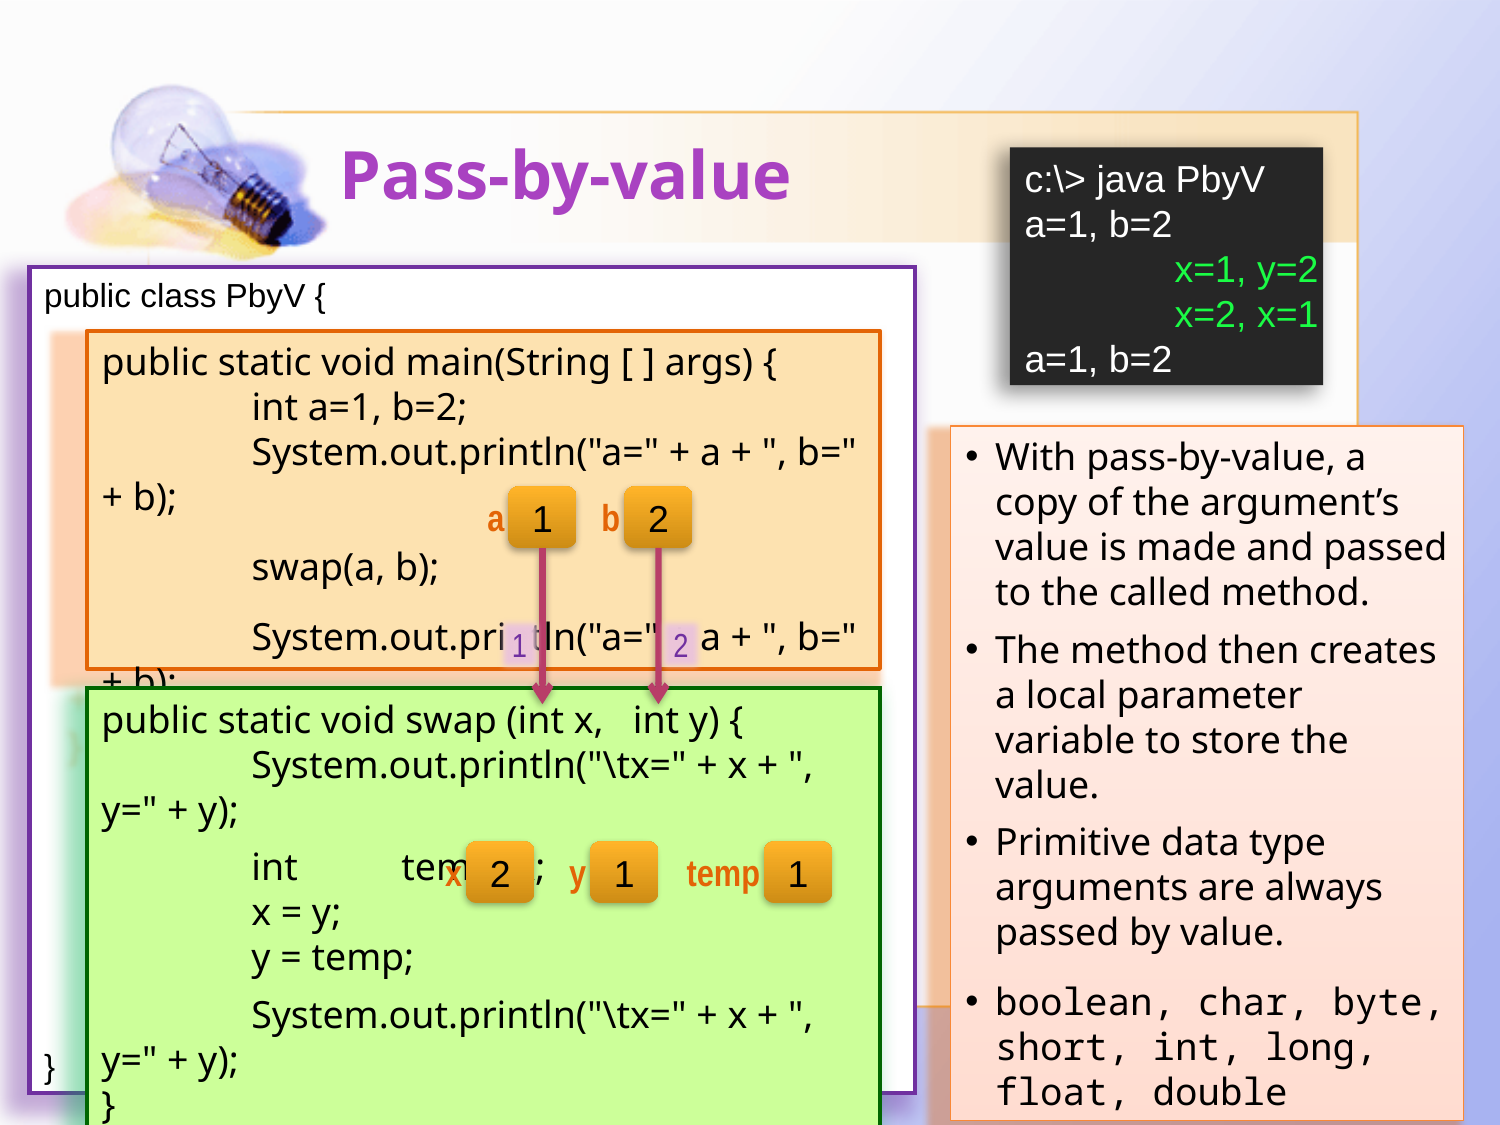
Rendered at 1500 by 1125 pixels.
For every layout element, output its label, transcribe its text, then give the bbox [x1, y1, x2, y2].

picture [0, 0, 1500, 1125]
text_box 2 [469, 841, 534, 903]
text_box temp [648, 841, 766, 902]
text_box 2 [627, 486, 693, 548]
text_box 1 [507, 628, 532, 661]
text_box 2 [669, 628, 693, 661]
text_box public static void swap (int x, int y) { System.out.println("\tx=" + x + ", y=" + y); int temp=x; x = y; y = temp; System.out.println("\tx=" + x + ", y=" + y); } [86, 688, 880, 1125]
text_box 1 [592, 841, 653, 903]
text_box With pass-by-value, a copy of the argument’s value is made and passed to the called method. The method then creates a local parameter variable to store the value. Primitive data type arguments are always passed by value. boolean, char, byte, short, int, long, float, double [950, 425, 1464, 1121]
text_box y [534, 841, 592, 902]
text_box public static void main(String [ ] args) { int a=1, b=2; System.out.println("a=" + a + ", b=" + b); swap(a, b); System.out.println("a=" + a + ", b=" + b); } [86, 330, 880, 669]
title Pass-by-value [324, 134, 1276, 223]
text_box public class PbyV { } [29, 267, 916, 1093]
text_box 1 [766, 841, 833, 903]
text_box 1 [511, 486, 571, 548]
text_box x [410, 841, 469, 902]
text_box c:\> java PbyV a=1, b=2 x=1, y=2 x=2, x=1 a=1, b=2 [1009, 147, 1324, 386]
text_box a [452, 486, 511, 547]
text_box b [568, 486, 627, 547]
